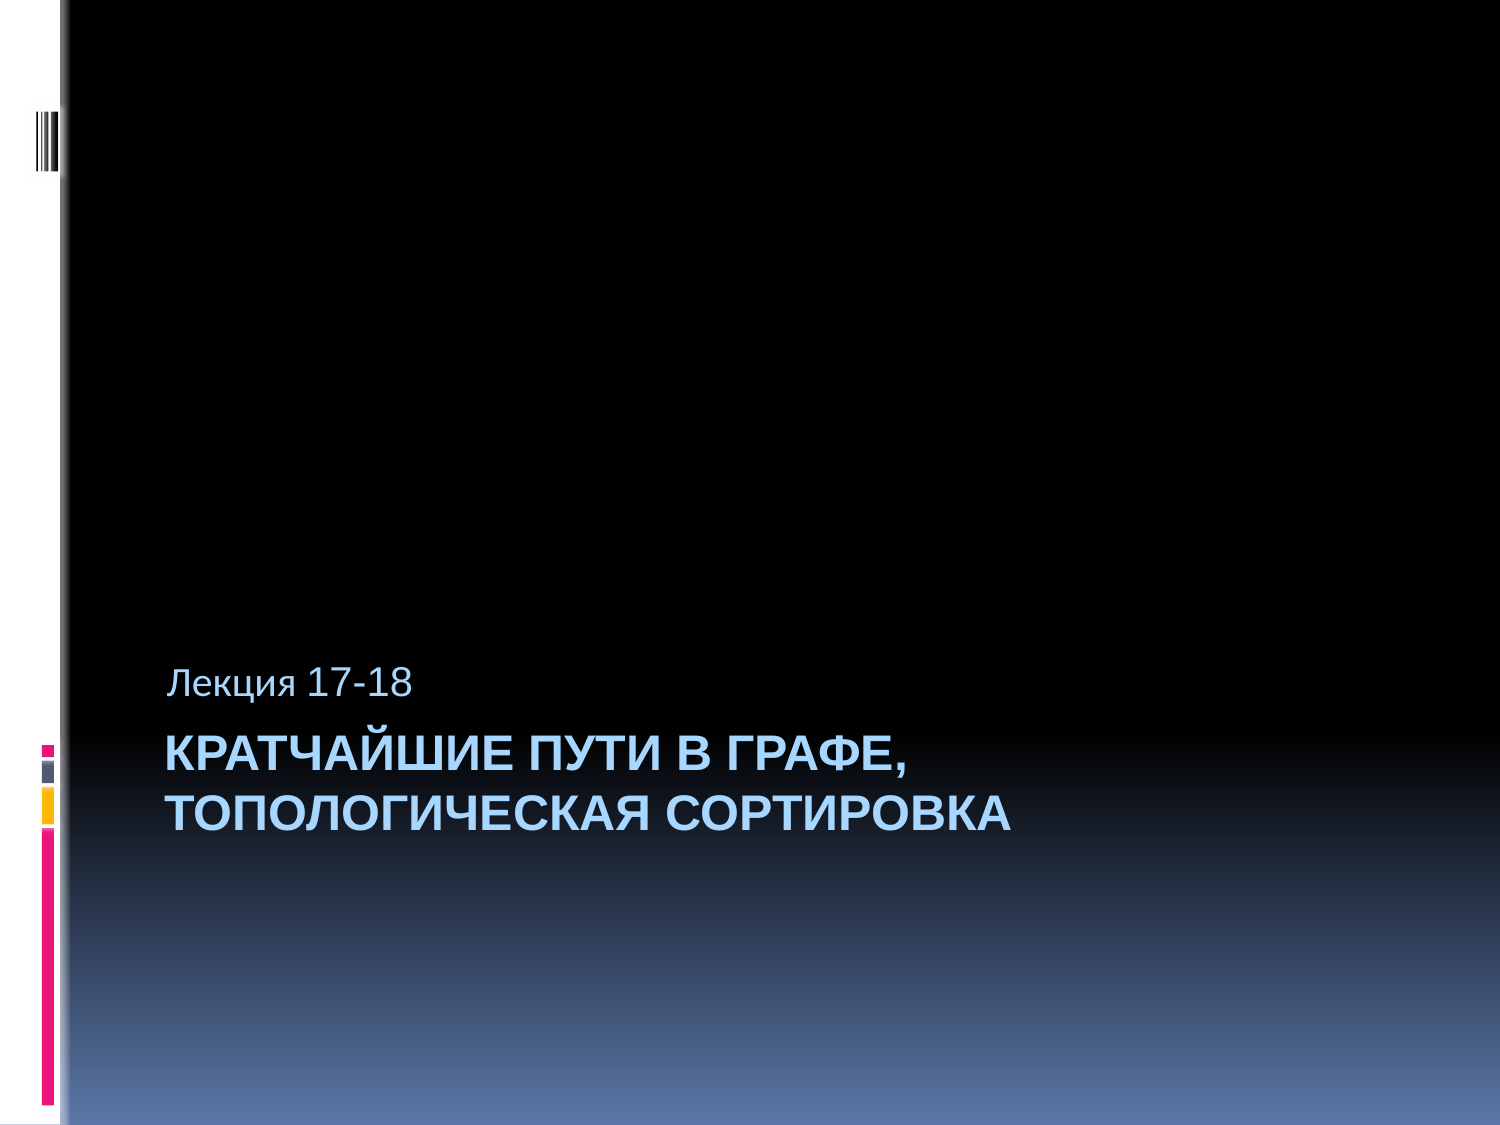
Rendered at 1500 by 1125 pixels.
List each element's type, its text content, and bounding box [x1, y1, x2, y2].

title КРАТЧАЙШИЕ пути в графе, Топологическая сортировка [150, 713, 1425, 1037]
subtitle Лекция 17-18 [150, 464, 1425, 713]
